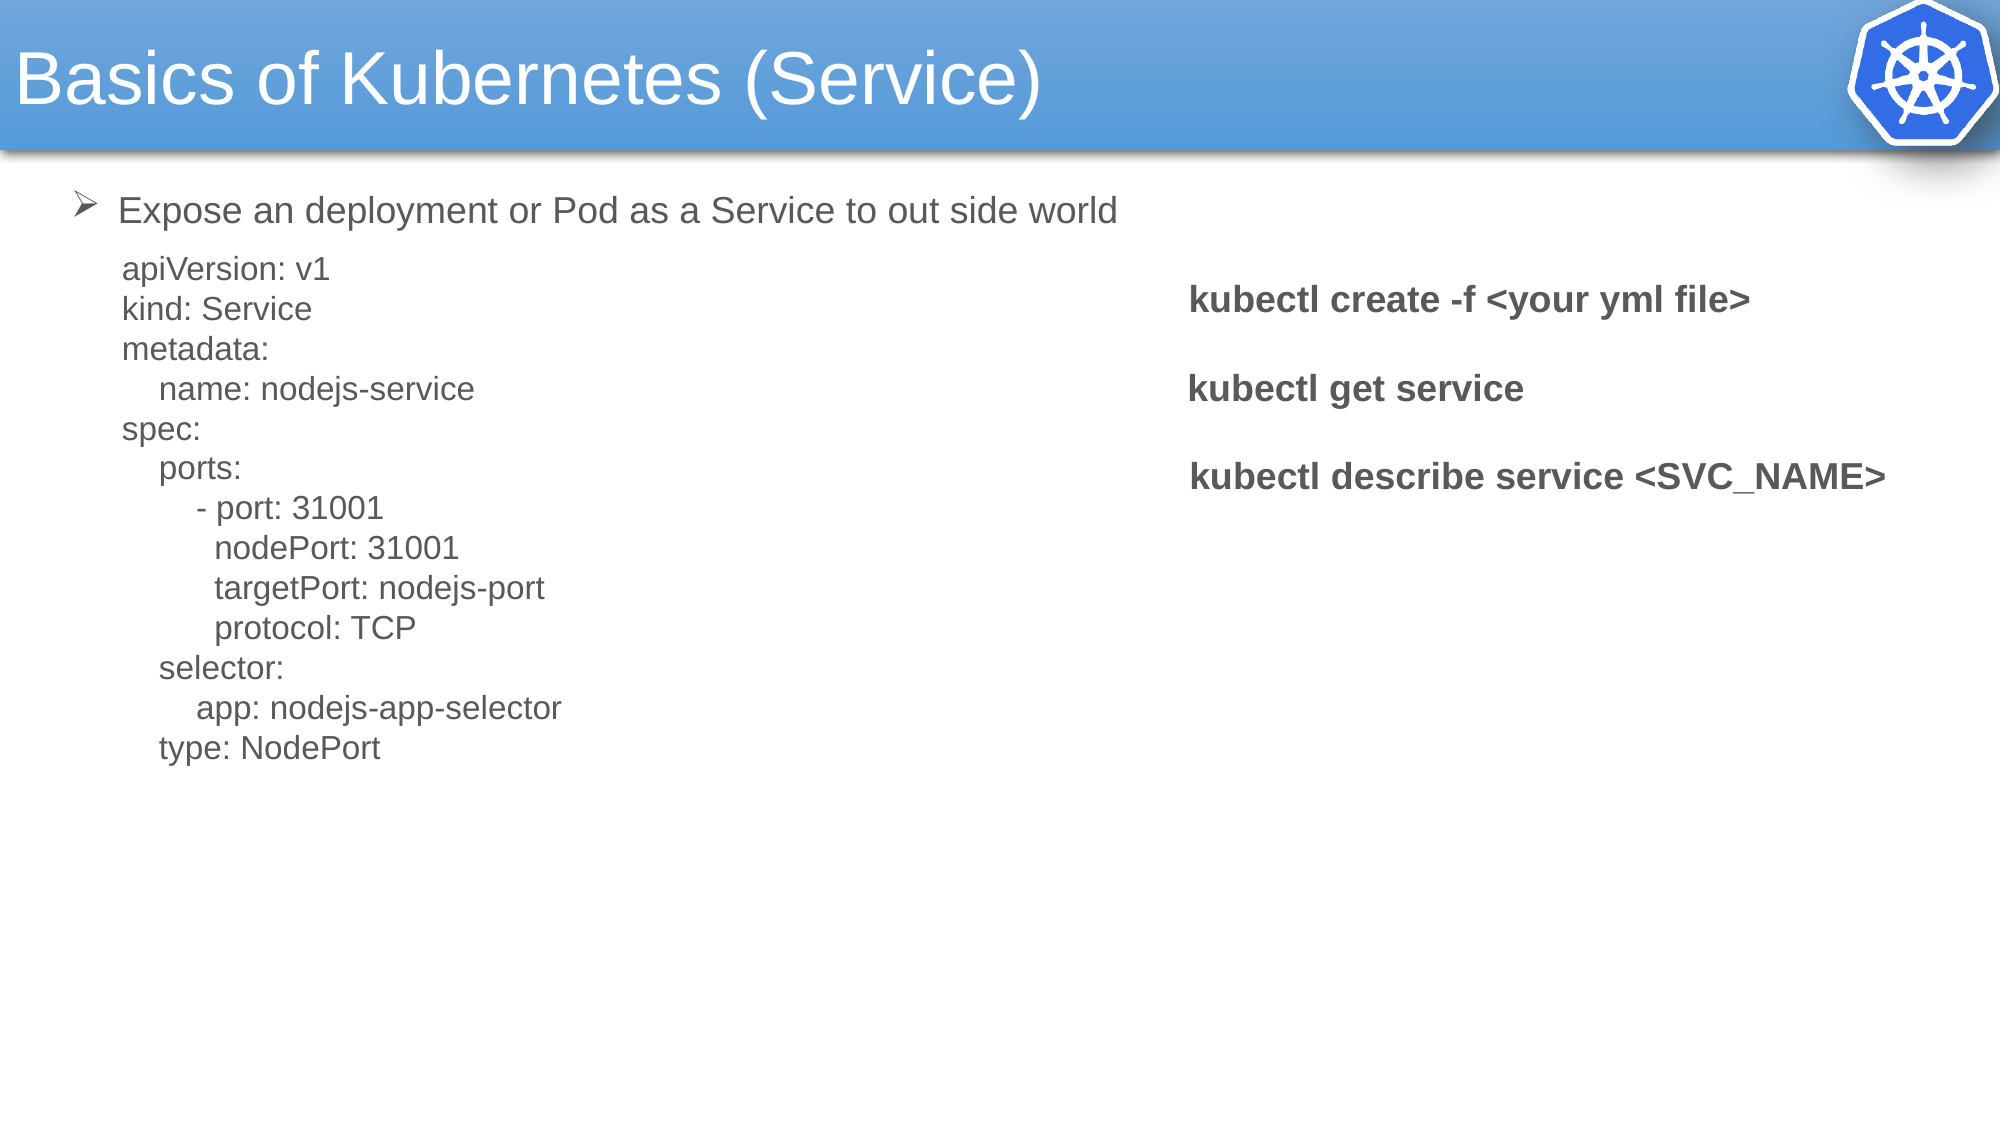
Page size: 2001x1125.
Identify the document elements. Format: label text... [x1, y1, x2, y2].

text_box Basics of Kubernetes (Service) [0, 0, 1841, 150]
text_box apiVersion: v1 kind: Service metadata: name: nodejs-service spec: ports: - port: 31001 nodePort: 31001 targetPort: nodejs-port protocol: TCP selector: app: nodejs-app-selector type: NodePort [107, 239, 578, 774]
text_box kubectl create -f <your yml file> [1173, 267, 1767, 328]
text_box Expose an deployment or Pod as a Service to out side world [56, 179, 1942, 239]
text_box kubectl get service [1172, 356, 1540, 417]
picture [1847, 0, 2000, 148]
text_box kubectl describe service <SVC_NAME> [1174, 444, 1902, 505]
